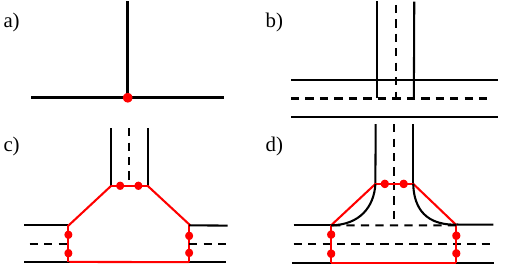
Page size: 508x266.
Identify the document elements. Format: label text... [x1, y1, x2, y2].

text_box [290, 1, 498, 117]
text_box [24, 128, 228, 263]
text_box [122, 98, 133, 103]
text_box c) [0, 123, 35, 163]
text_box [291, 124, 494, 263]
text_box d) [250, 123, 299, 163]
text_box a) [0, 0, 35, 40]
text_box b) [250, 0, 299, 40]
